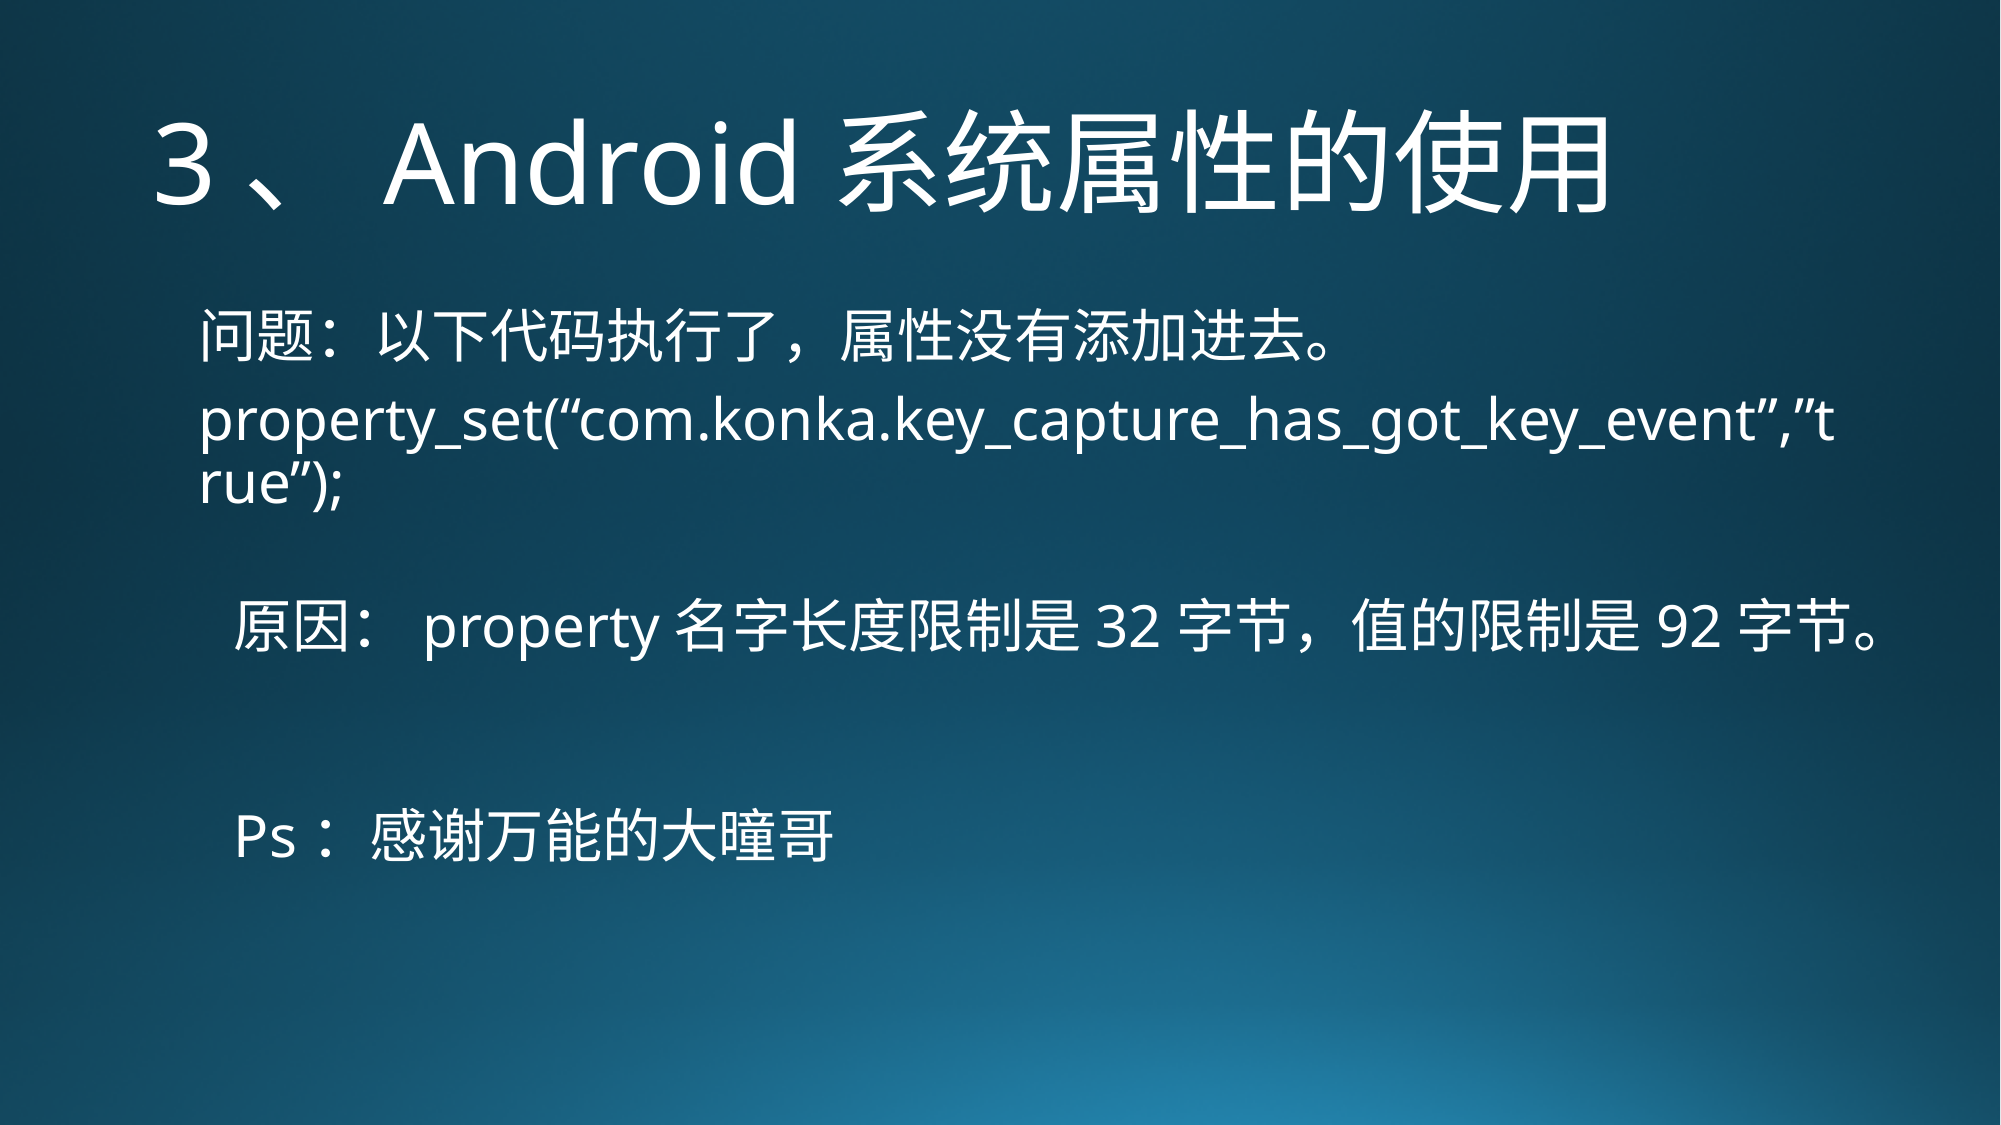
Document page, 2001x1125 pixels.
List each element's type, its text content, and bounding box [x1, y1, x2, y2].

text_box 原因：property名字长度限制是32字节，值的限制是92字节。 Ps：感谢万能的大曈哥 [219, 581, 1941, 947]
title 3、Android系统属性的使用 [137, 59, 1863, 278]
picture [0, 0, 2001, 1125]
list 问题：以下代码执行了，属性没有添加进去。 property_set(“com.konka.key_capture_has_got_key_event”,”true”); [183, 299, 1863, 605]
